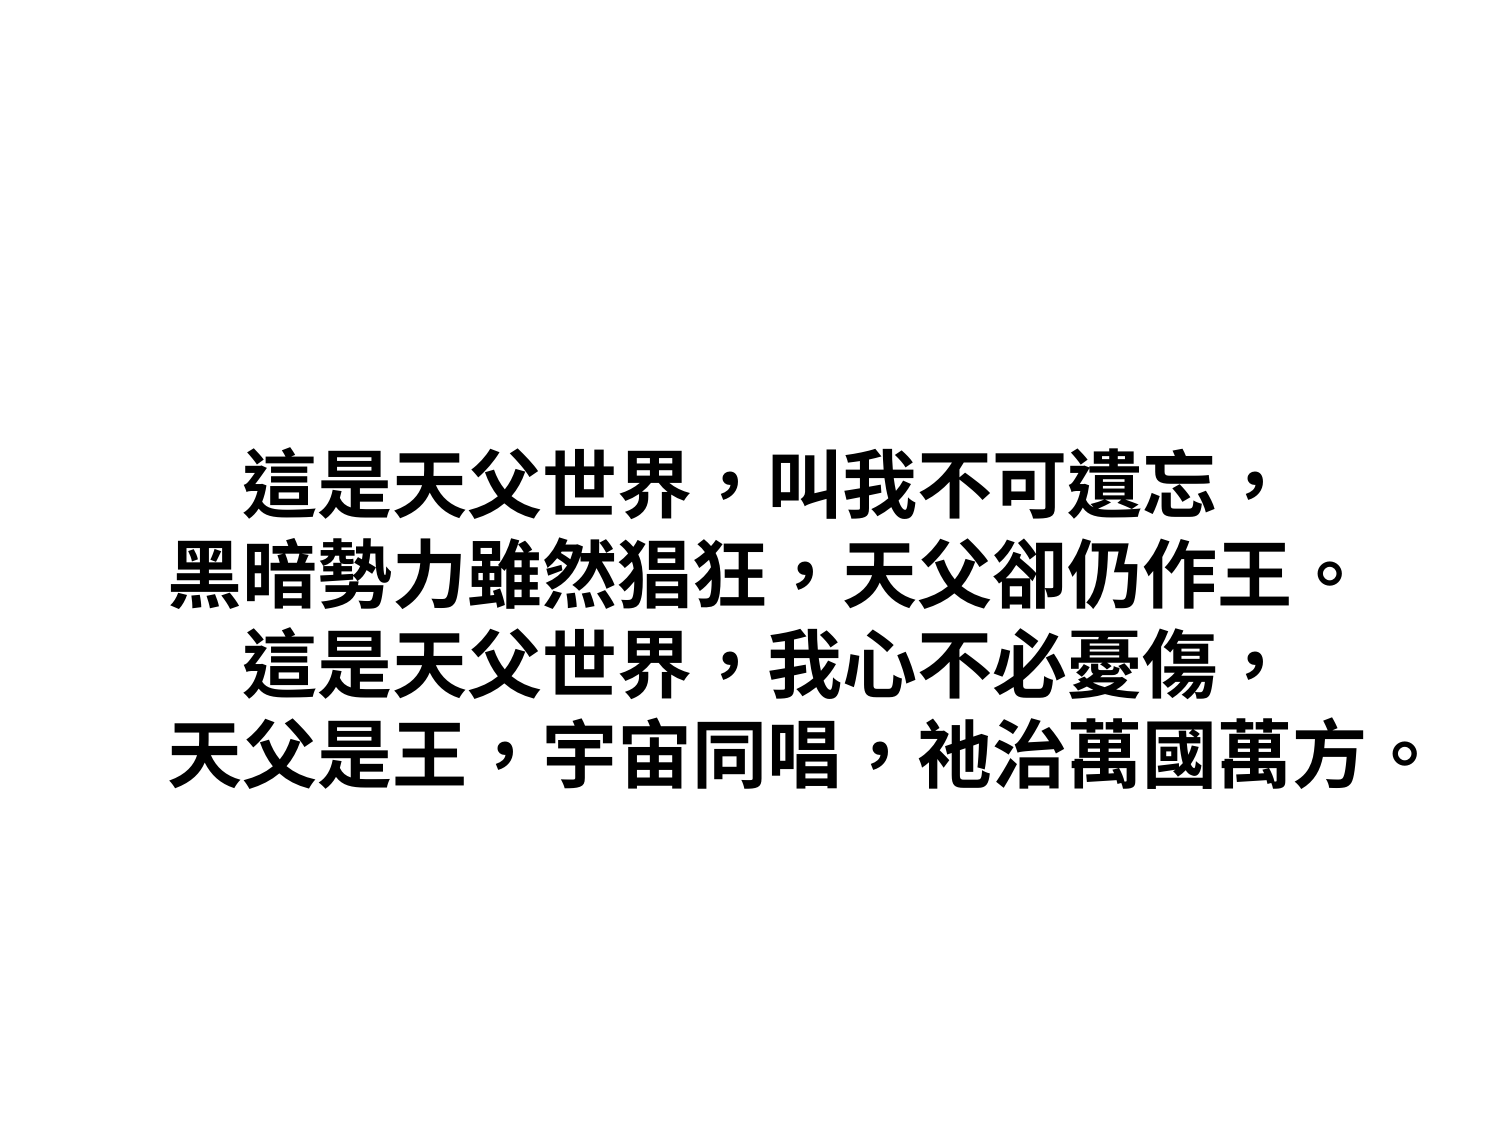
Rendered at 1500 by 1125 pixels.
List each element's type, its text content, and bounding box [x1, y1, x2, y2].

list 這是天父世界，叫我不可遺忘， 黑暗勢力雖然猖狂，天父卻仍作王。 這是天父世界，我心不必憂傷， 天父是王，宇宙同唱，祂治萬國萬方。 [64, 349, 1415, 1093]
